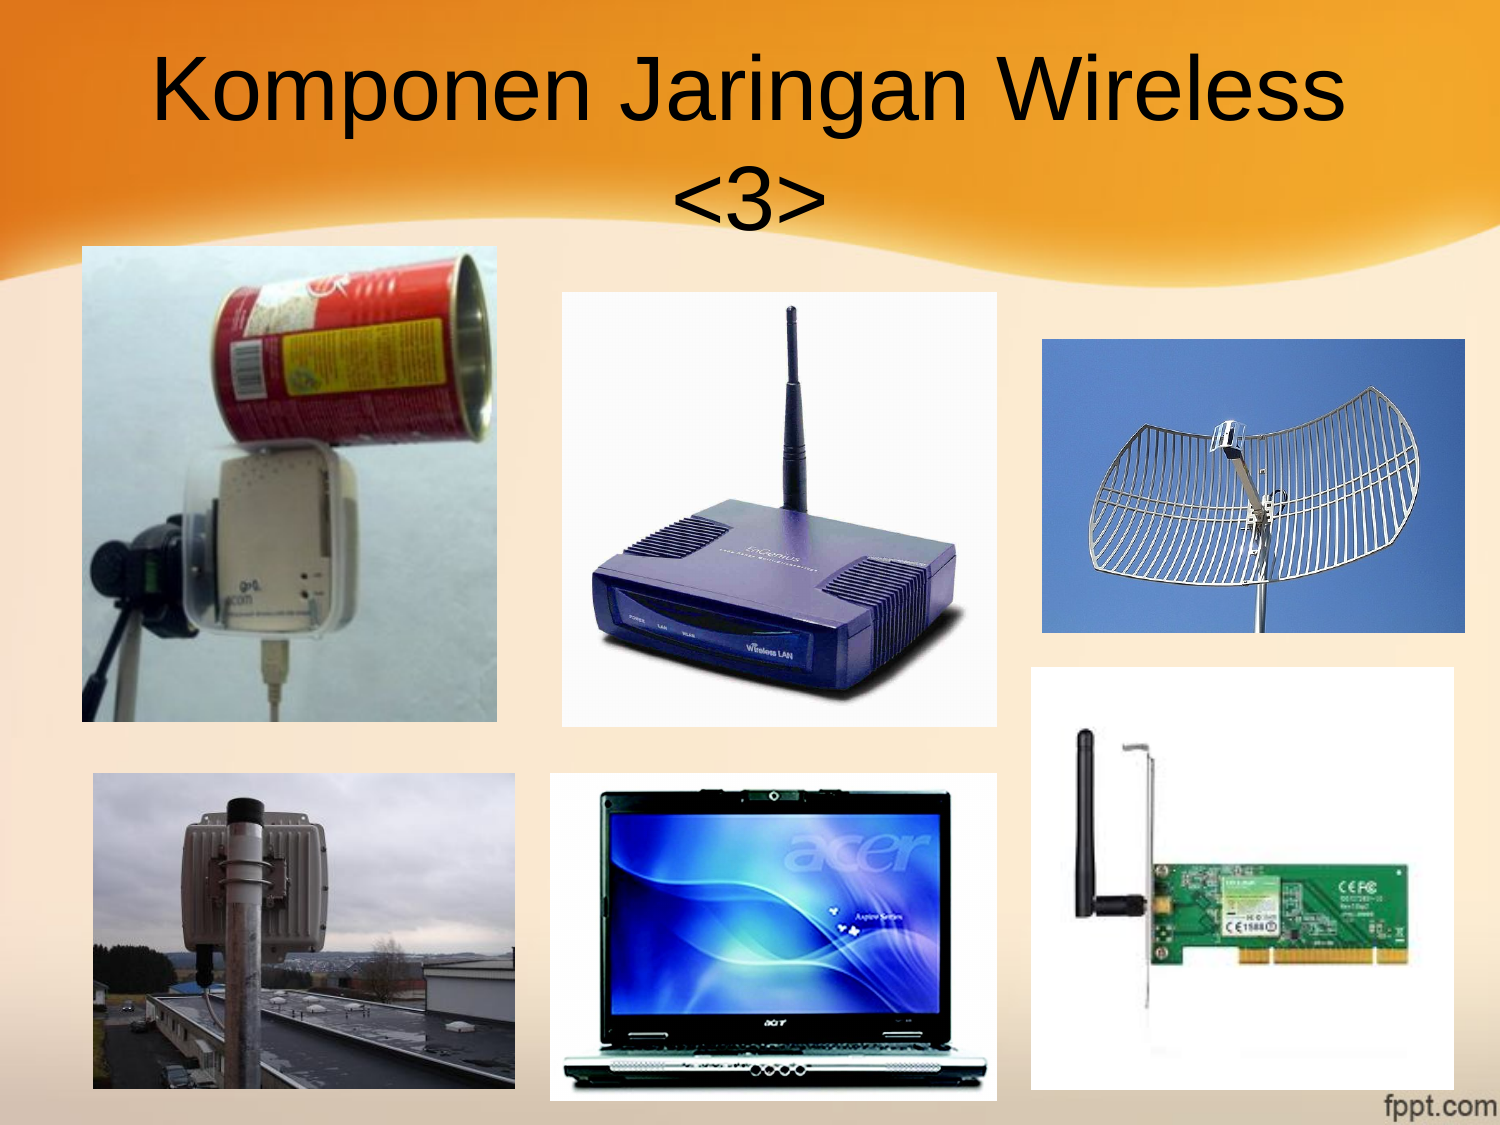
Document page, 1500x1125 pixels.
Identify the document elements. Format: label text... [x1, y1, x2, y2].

title Komponen Jaringan Wireless <3> [74, 44, 1426, 233]
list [81, 245, 497, 722]
picture [0, 0, 1500, 1125]
